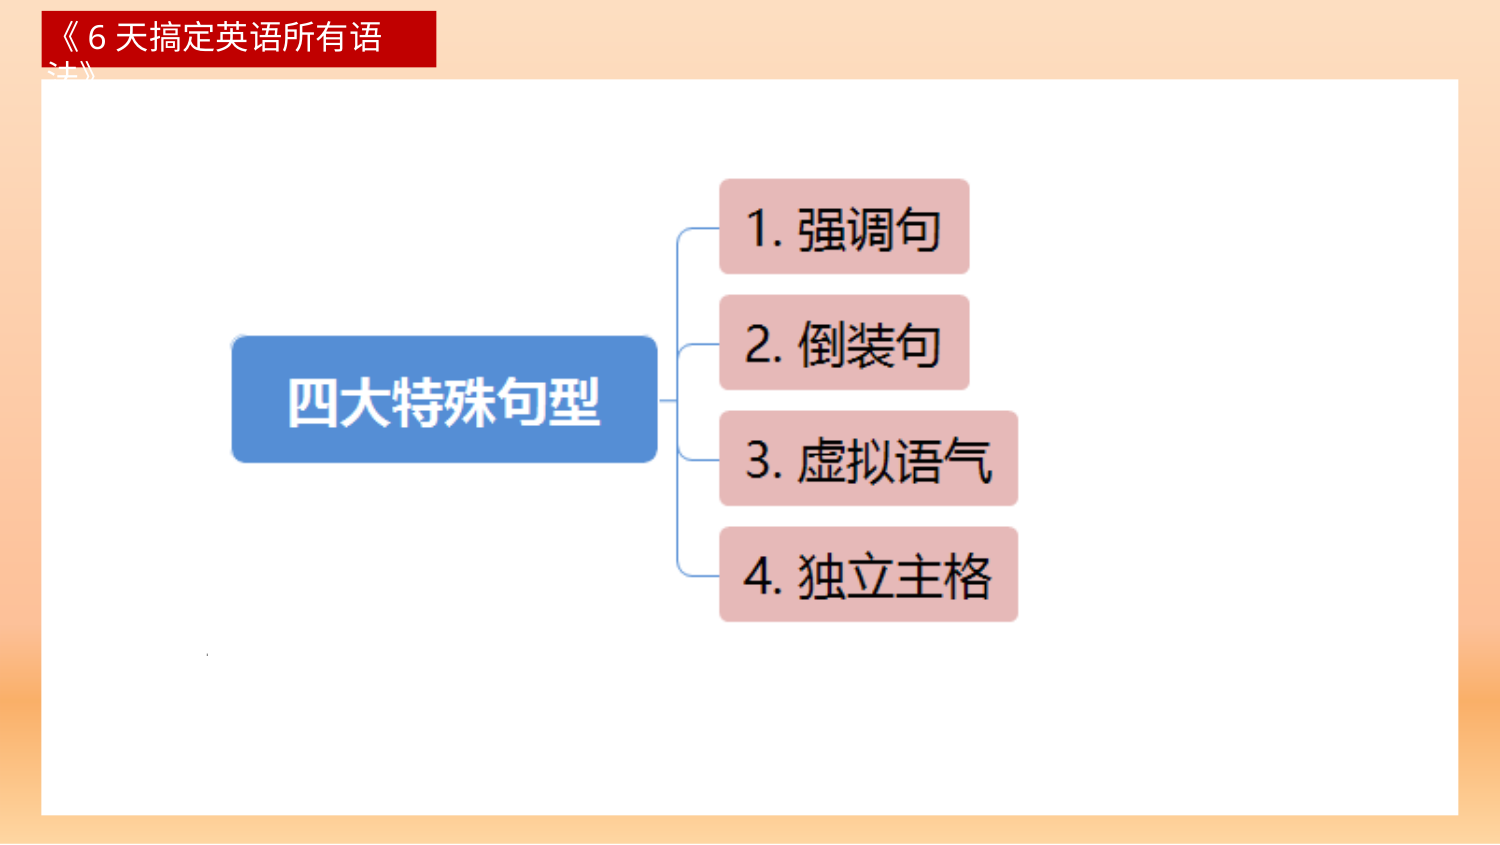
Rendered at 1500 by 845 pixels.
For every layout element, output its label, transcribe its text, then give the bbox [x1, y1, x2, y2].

text_box 《6天搞定英语所有语法》 [43, 14, 435, 97]
text_box [206, 138, 1084, 656]
picture [0, 0, 1500, 844]
